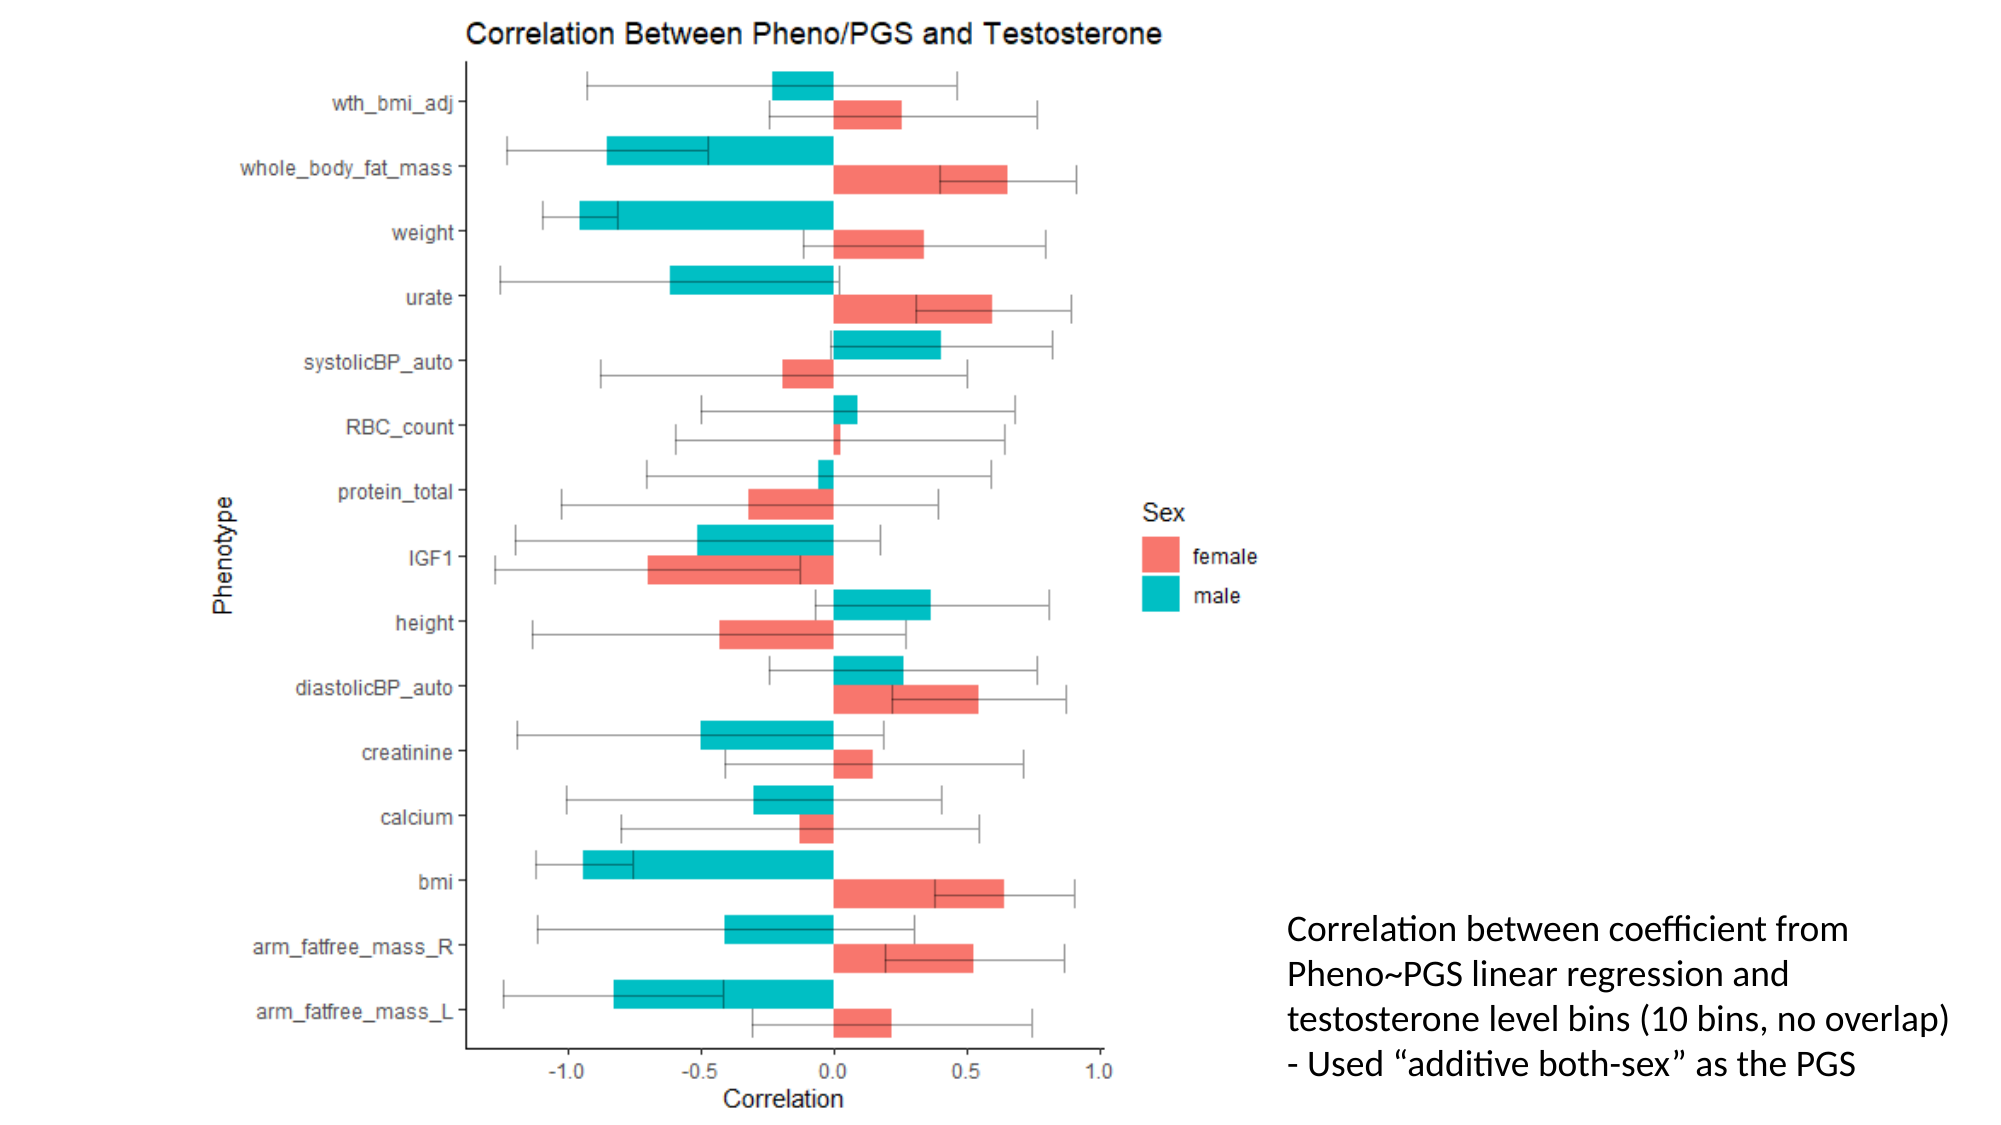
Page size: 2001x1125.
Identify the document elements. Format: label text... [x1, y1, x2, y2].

picture [198, 7, 1284, 1125]
text_box Correlation between coefficient from Pheno~PGS linear regression and testosterone level bins (10 bins, no overlap) - Used “additive both-sex” as the PGS [1284, 896, 1989, 1091]
